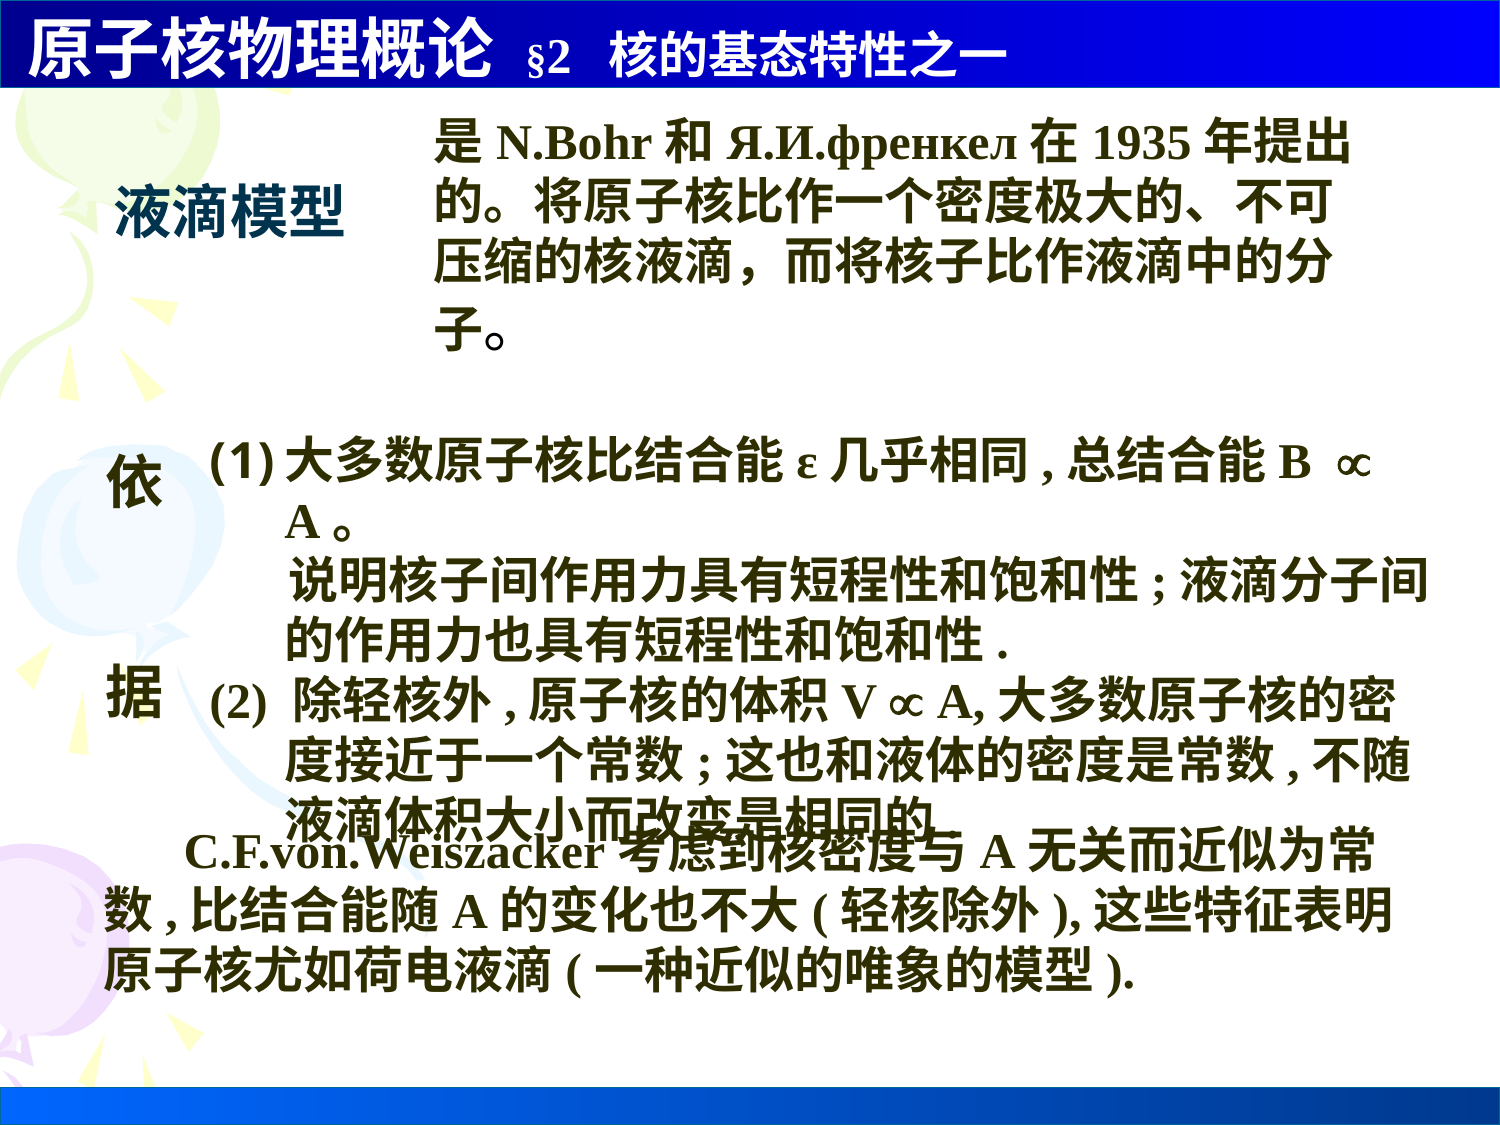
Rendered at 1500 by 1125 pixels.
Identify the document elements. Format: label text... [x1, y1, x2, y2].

text_box C.F.von.Weiszacker考虑到核密度与A无关而近似为常数,比结合能随A的变化也不大(轻核除外),这些特征表明原子核尤如荷电液滴(一种近似的唯象的模型). [88, 810, 1453, 1006]
text_box 液滴模型 [88, 167, 372, 253]
text_box 是N.Bohr和Я.И.френкел在1935年提出的。将原子核比作一个密度极大的、不可压缩的核液滴，而将核子比作液滴中的分子。 [419, 101, 1388, 367]
text_box 依 据 [91, 438, 842, 733]
text_box 大多数原子核比结合能ε几乎相同,总结合能B  A。 说明核子间作用力具有短程性和饱和性;液滴分子间的作用力也具有短程性和饱和性. (2) 除轻核外,原子核的体积V  A,大多数原子核的密度接近于一个常数;这也和液体的密度是常数,不随液滴体积大小而改变是相同的. [194, 420, 1459, 856]
